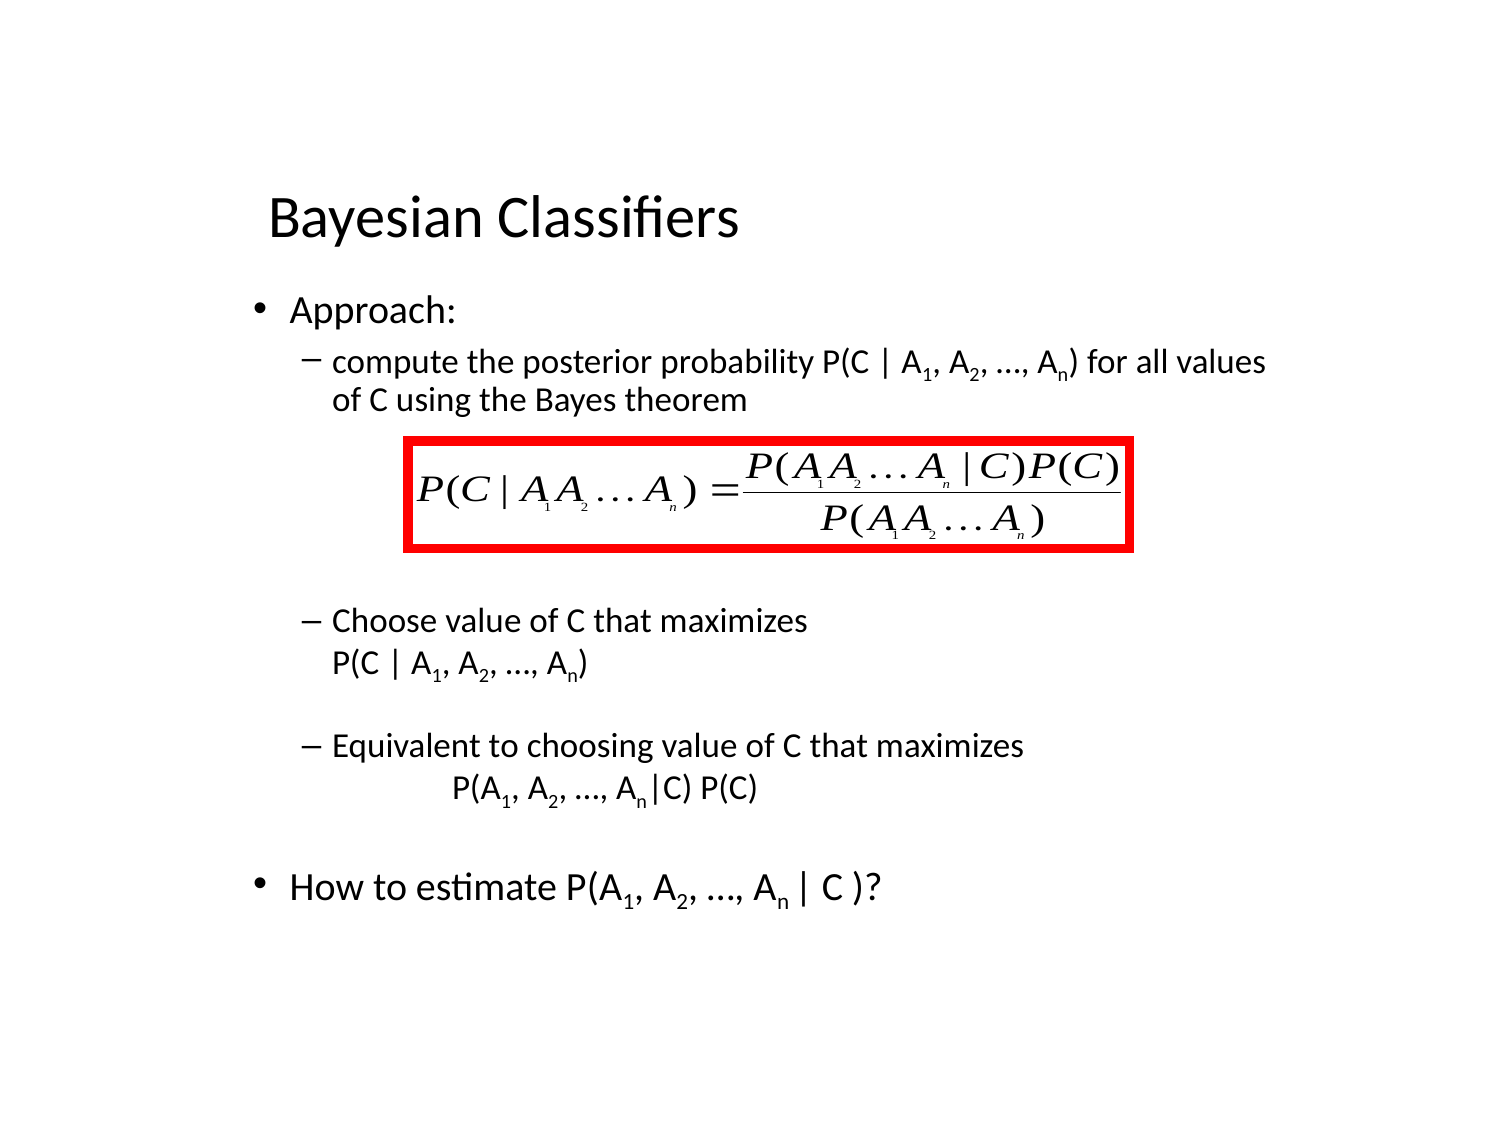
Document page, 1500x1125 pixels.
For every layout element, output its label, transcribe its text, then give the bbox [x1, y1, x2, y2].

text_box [412, 445, 1125, 544]
list Approach: compute the posterior probability P(C | A1, A2, …, An) for all values of C using the Bayes theorem Choose value of C that maximizes P(C | A1, A2, …, An) Equivalent to choosing value of C that maximizes P(A1, A2, …, An|C) P(C) How to estimate P(A1, A2, …, An | C )? [238, 281, 1294, 919]
title Bayesian Classifiers [253, 168, 1224, 257]
